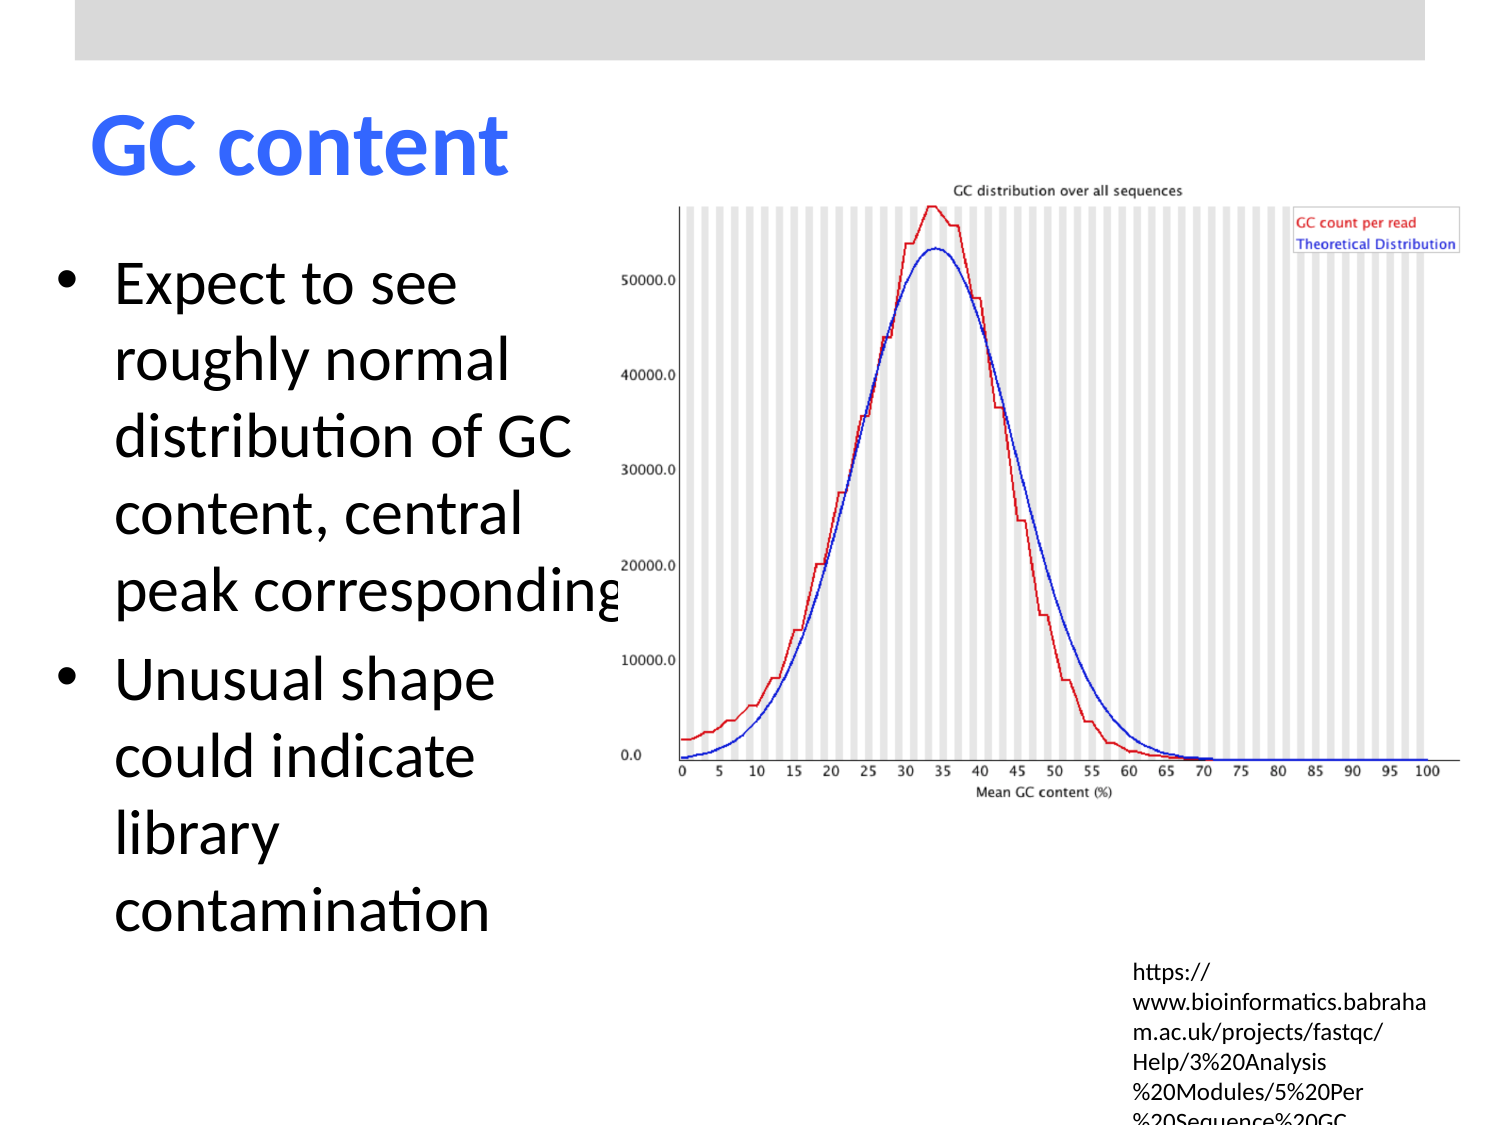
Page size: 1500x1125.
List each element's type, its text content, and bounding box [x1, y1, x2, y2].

title GC content [75, 45, 1425, 232]
picture [618, 180, 1496, 808]
list Expect to see roughly normal distribution of GC content, central peak corresponding Unusual shape could indicate library contamination [40, 232, 644, 975]
text_box https://www.bioinformatics.babraham.ac.uk/projects/fastqc/Help/3%20Analysis%20Modules/5%20Per%20Sequence%20GC%20Content.html [1117, 948, 1457, 1125]
